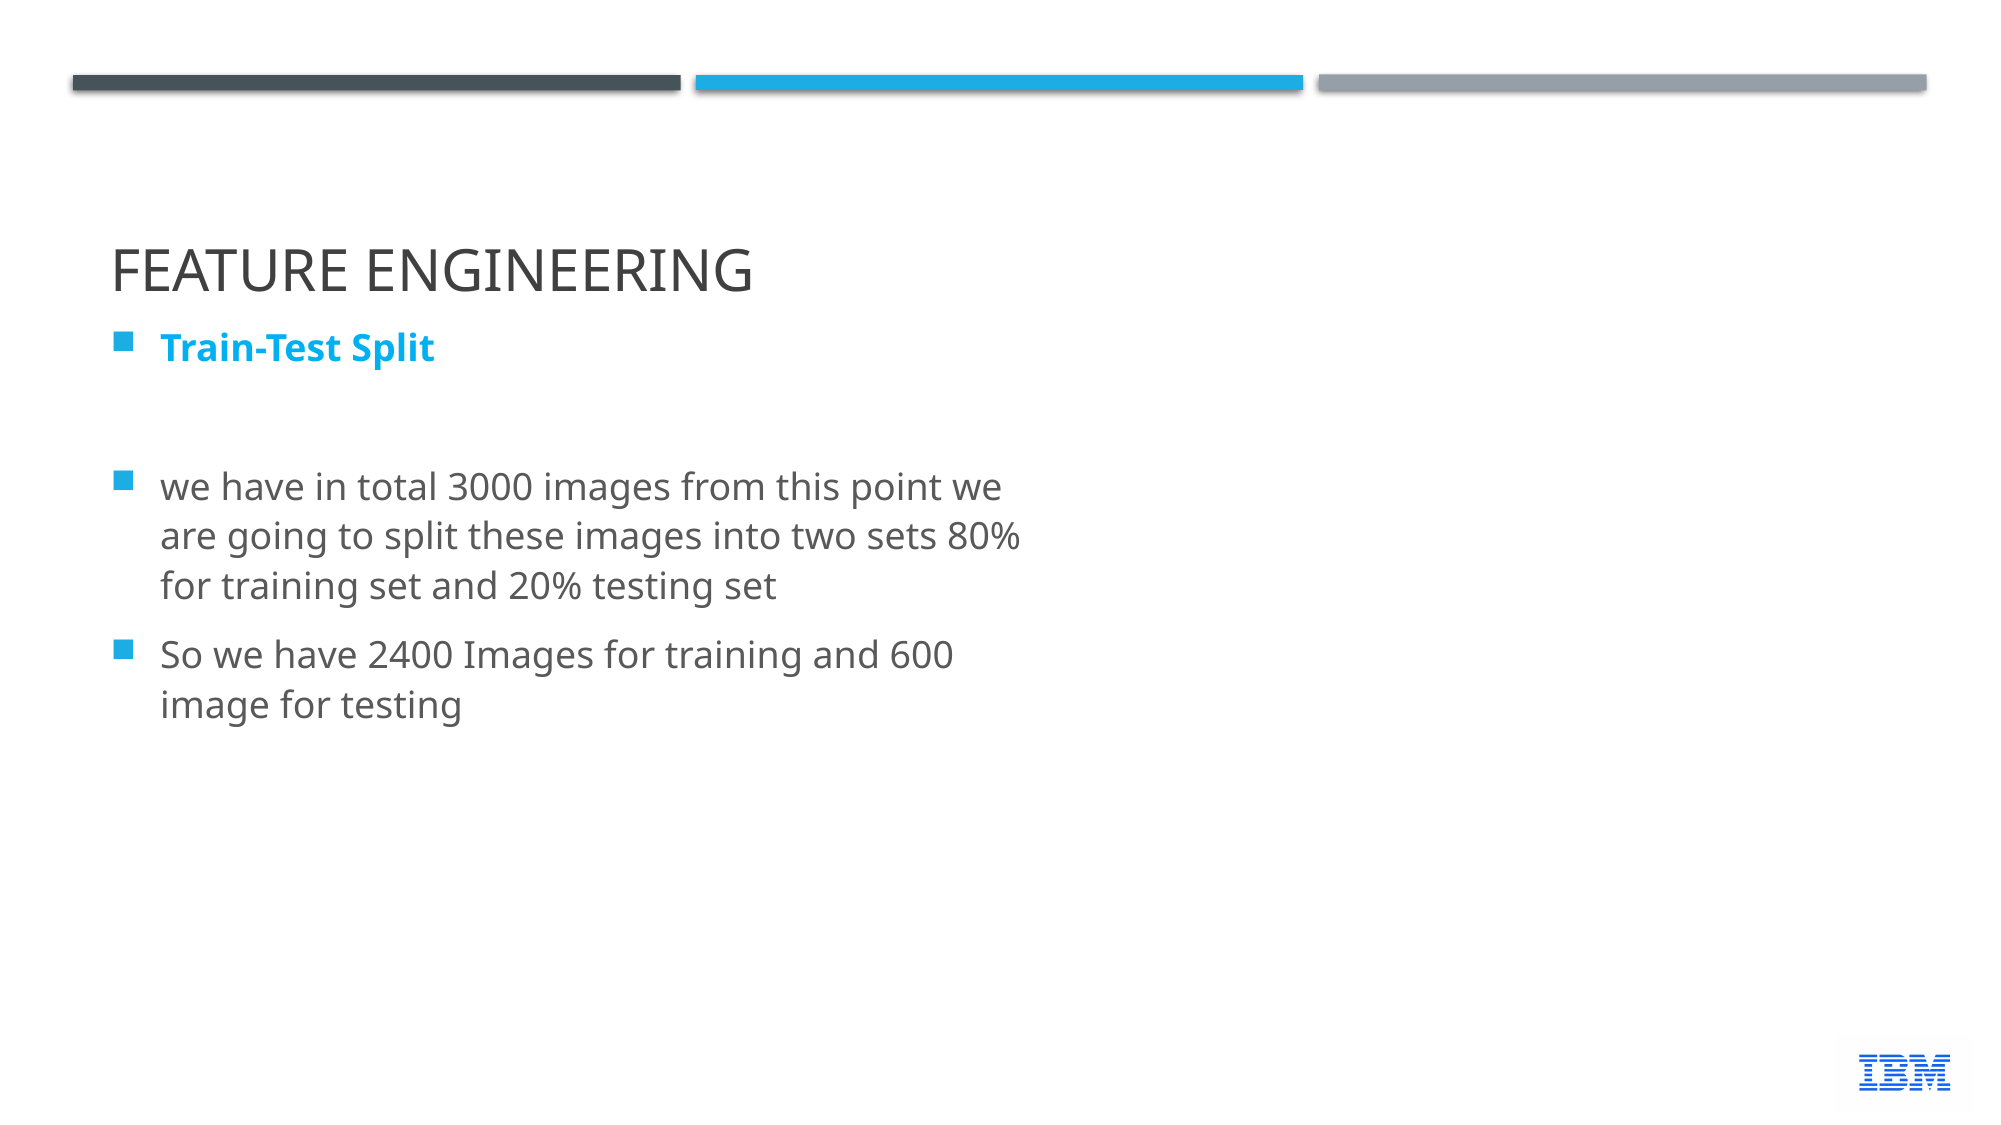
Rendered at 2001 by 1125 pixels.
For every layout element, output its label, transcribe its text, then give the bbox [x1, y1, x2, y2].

text_box Train-Test Split we have in total 3000 images from this point we are going to split these images into two sets 80% for training set and 20% testing set So we have 2400 Images for training and 600 image for testing [95, 312, 1038, 800]
picture [1836, 1035, 1973, 1112]
text_box Feature engineering [95, 115, 1905, 311]
